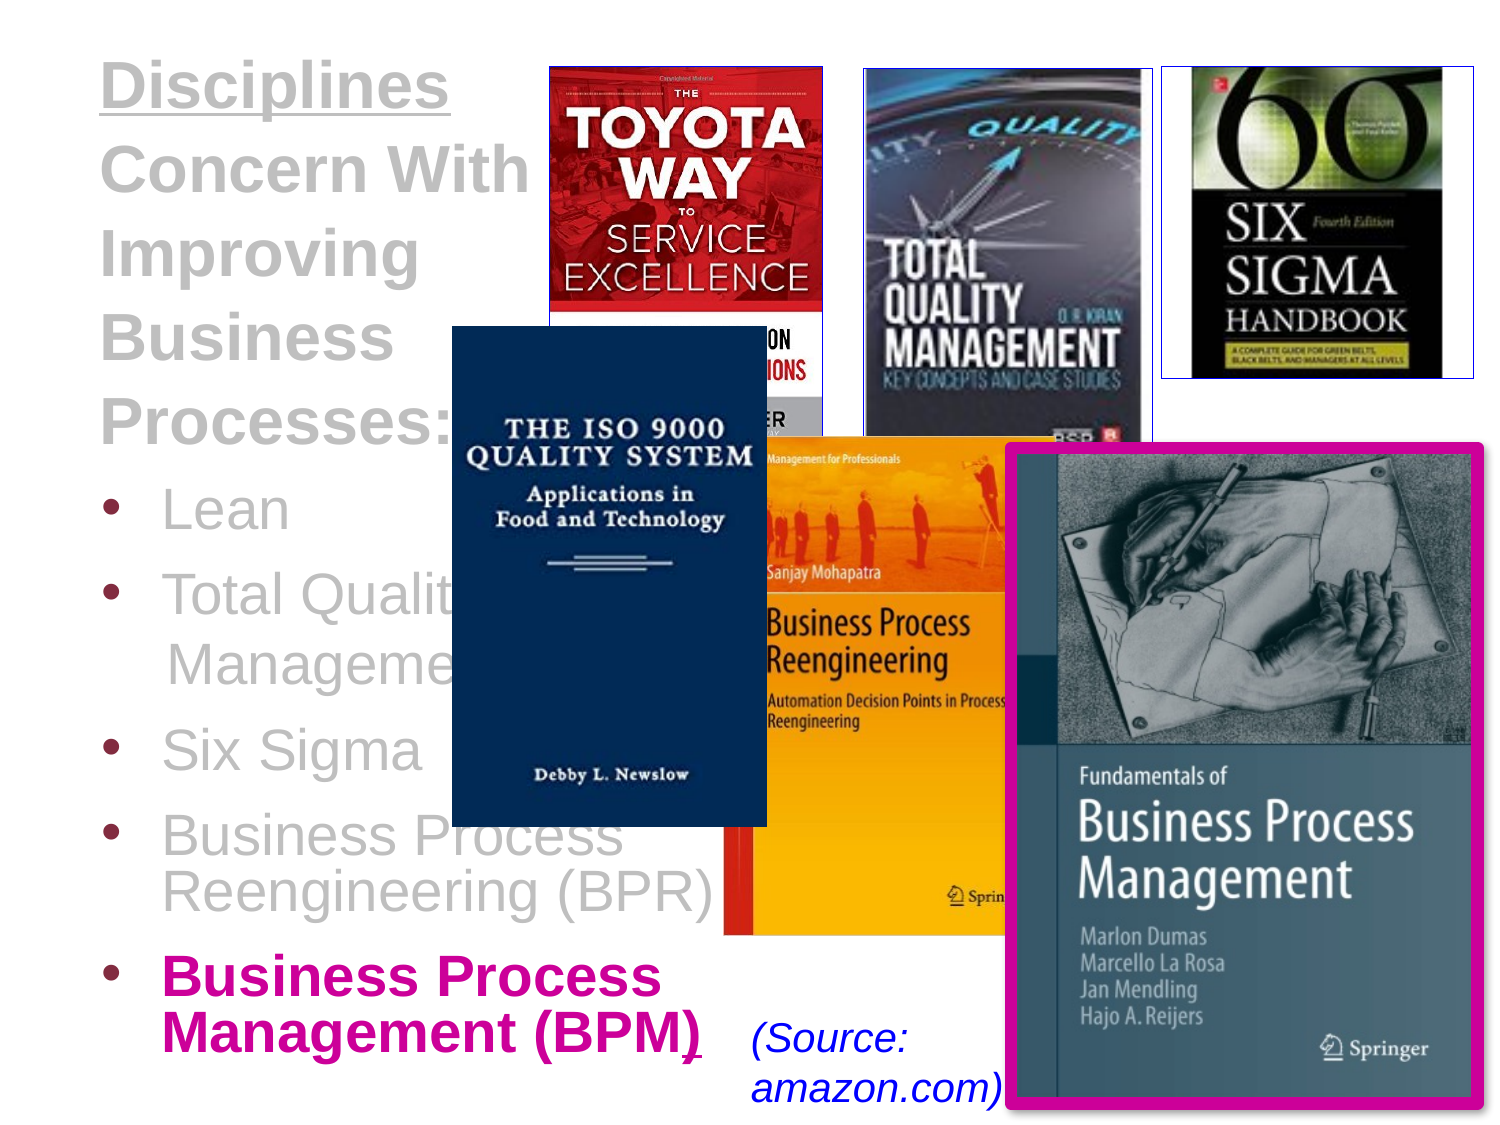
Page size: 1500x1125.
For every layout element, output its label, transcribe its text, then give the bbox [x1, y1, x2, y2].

picture [452, 65, 1472, 1098]
text_box Lean Total Quality Management (TQM) Six Sigma Business Process Reengineering (BPR) Business Process Management (BPM) [86, 477, 1003, 1125]
picture [1160, 65, 1474, 379]
text_box (Source: amazon.com) [736, 1002, 1010, 1118]
title Disciplines Concern With Improving Business Processes: [83, 41, 687, 455]
